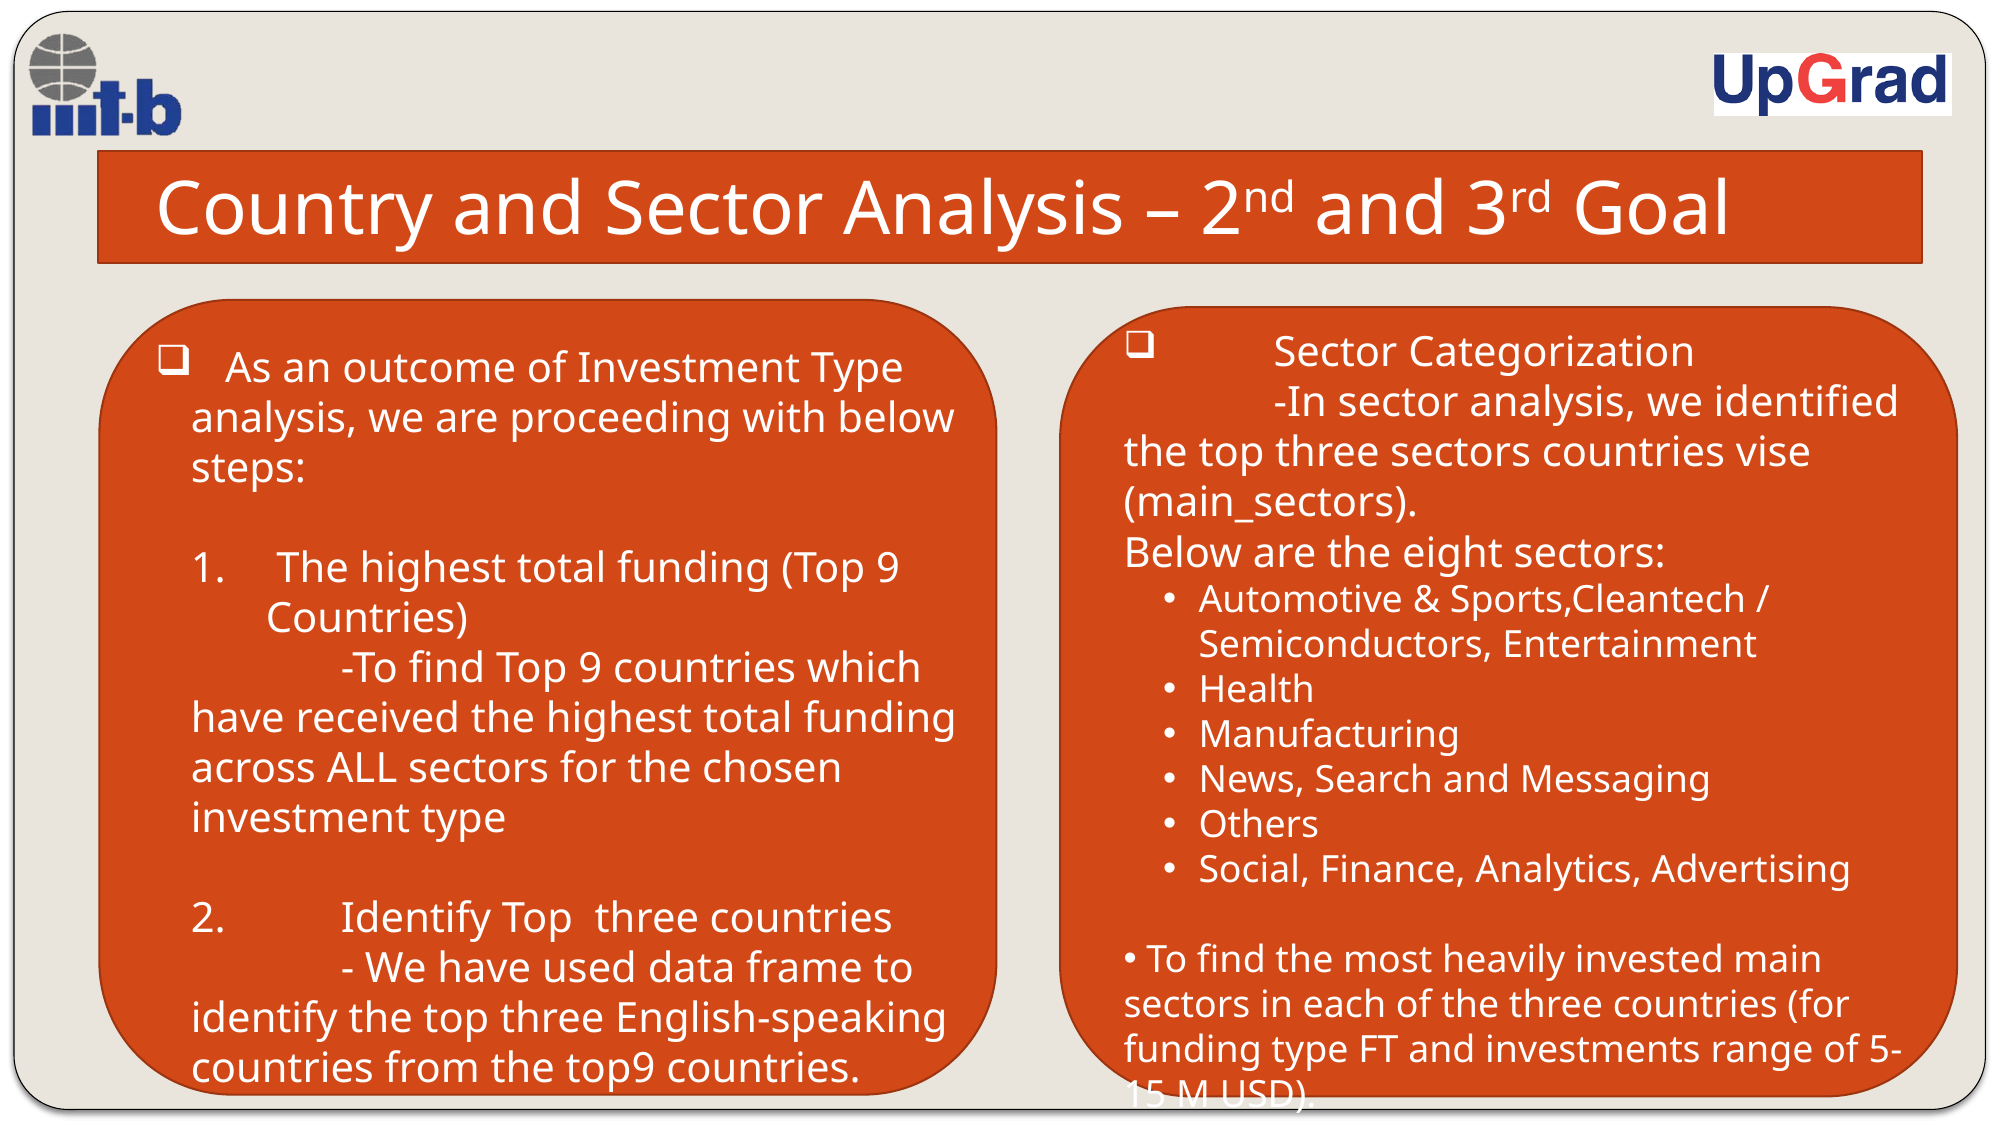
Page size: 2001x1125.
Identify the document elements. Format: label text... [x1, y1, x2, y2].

text_box [97, 150, 1923, 264]
text_box [1059, 335, 1108, 1068]
text_box Sector Categorization -In sector analysis, we identified the top three sectors countries vise (main_sectors). Below are the eight sectors: Automotive & Sports,Cleantech / Semiconductors, Entertainment Health Manufacturing News, Search and Messaging Others Social, Finance, Analytics, Advertising To find the most heavily invested main sectors in each of the three countries (for funding type FT and investments range of 5-15 M USD). [1108, 317, 1934, 1125]
text_box [1934, 362, 1959, 1042]
picture [1714, 53, 1952, 116]
text_box [1139, 306, 1879, 317]
picture [0, 29, 208, 163]
text_box Country and Sector Analysis – 2nd and 3rd Goal [140, 151, 1841, 265]
text_box As an outcome of Investment Type analysis, we are proceeding with below steps: The highest total funding (Top 9 Countries) -To find Top 9 countries which have received the highest total funding across ALL sectors for the chosen investment type 2. Identify Top three countries - We have used data frame to identify the top three English-speaking countries from the top9 countries. [100, 283, 999, 1125]
